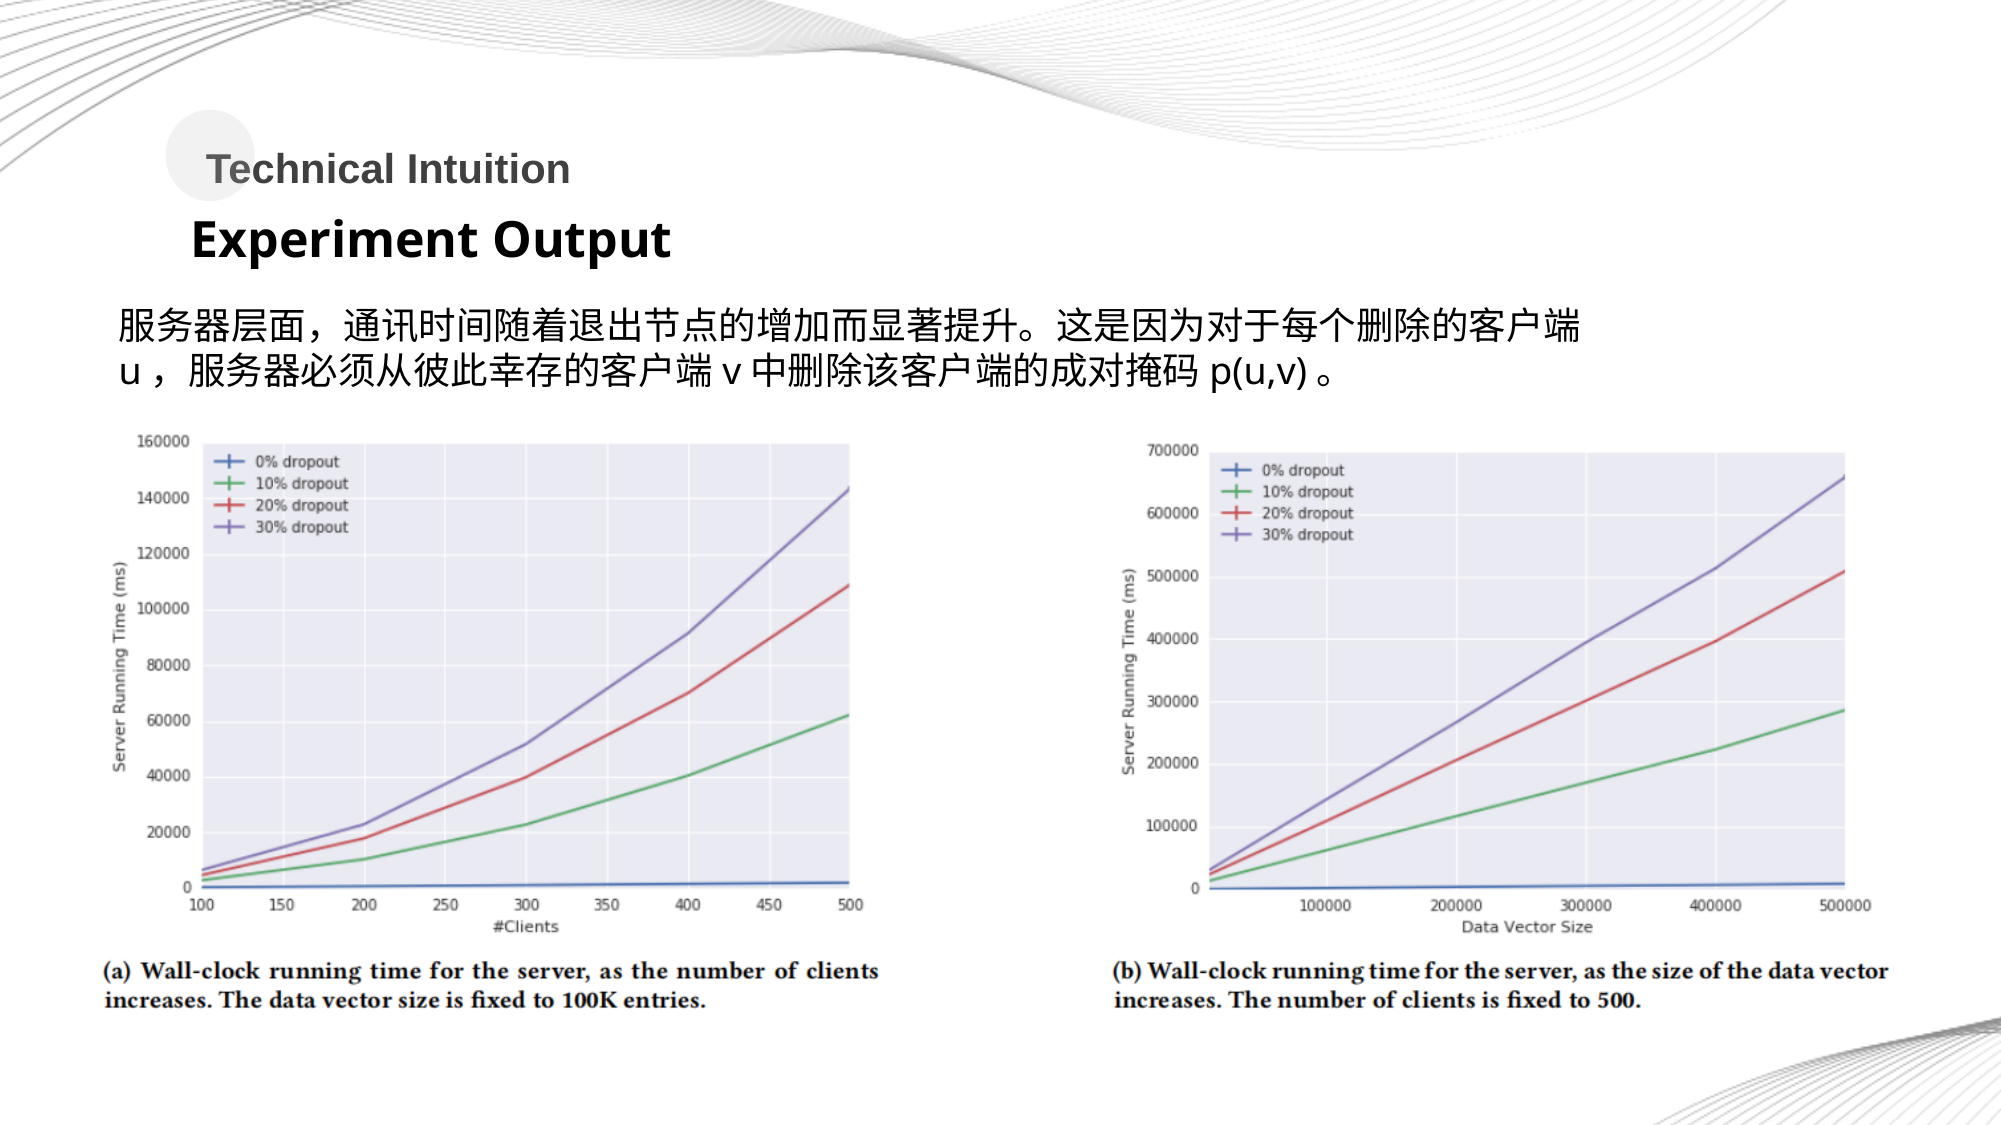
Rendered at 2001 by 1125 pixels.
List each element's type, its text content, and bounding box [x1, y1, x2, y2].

text_box 服务器层面，通讯时间随着退出节点的增加而显著提升。这是因为对于每个删除的客户端u，服务器必须从彼此幸存的客户端v中删除该客户端的成对掩码p(u,v)。 [103, 303, 1626, 396]
picture [89, 396, 2000, 1125]
picture [0, 0, 1936, 303]
